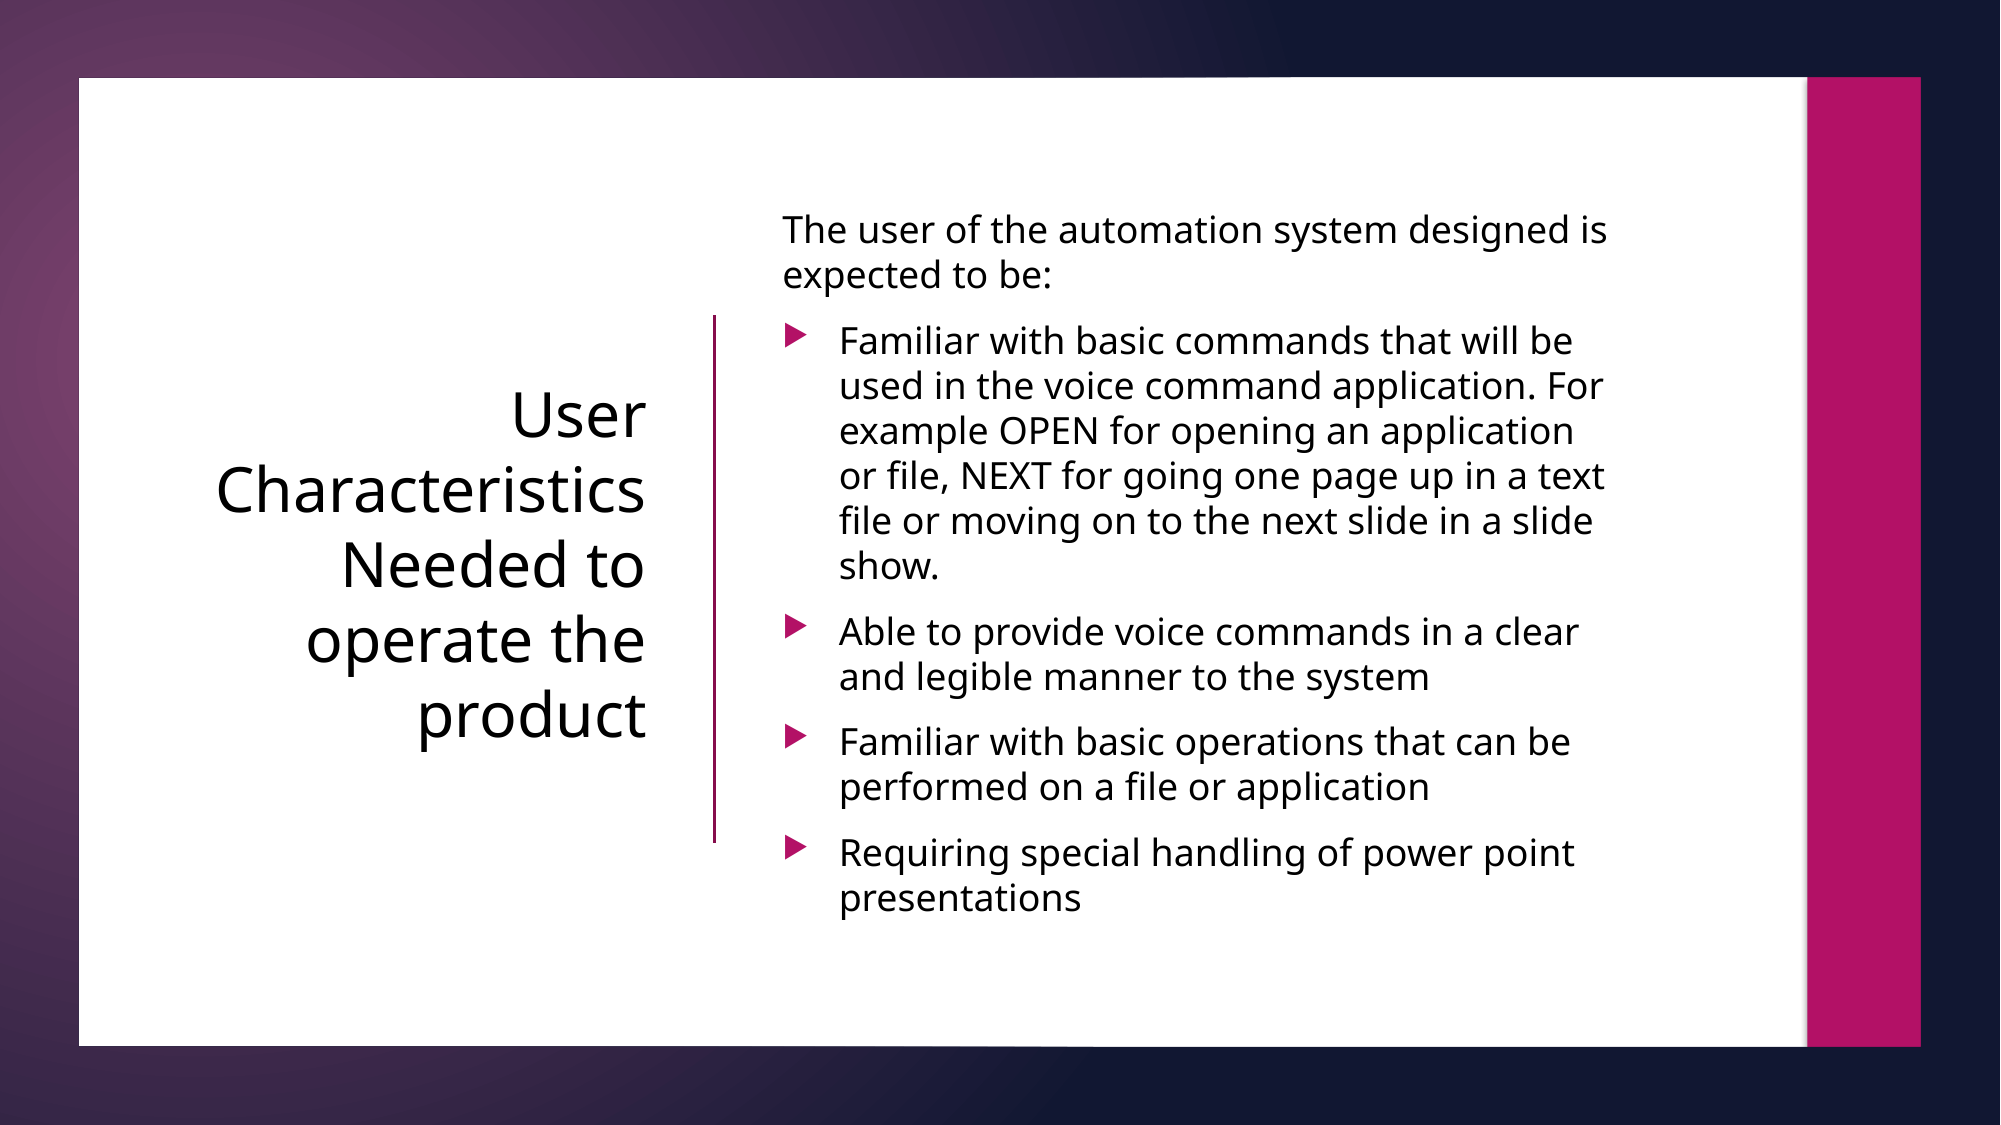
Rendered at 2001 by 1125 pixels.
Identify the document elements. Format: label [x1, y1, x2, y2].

text_box [0, 0, 2000, 1125]
